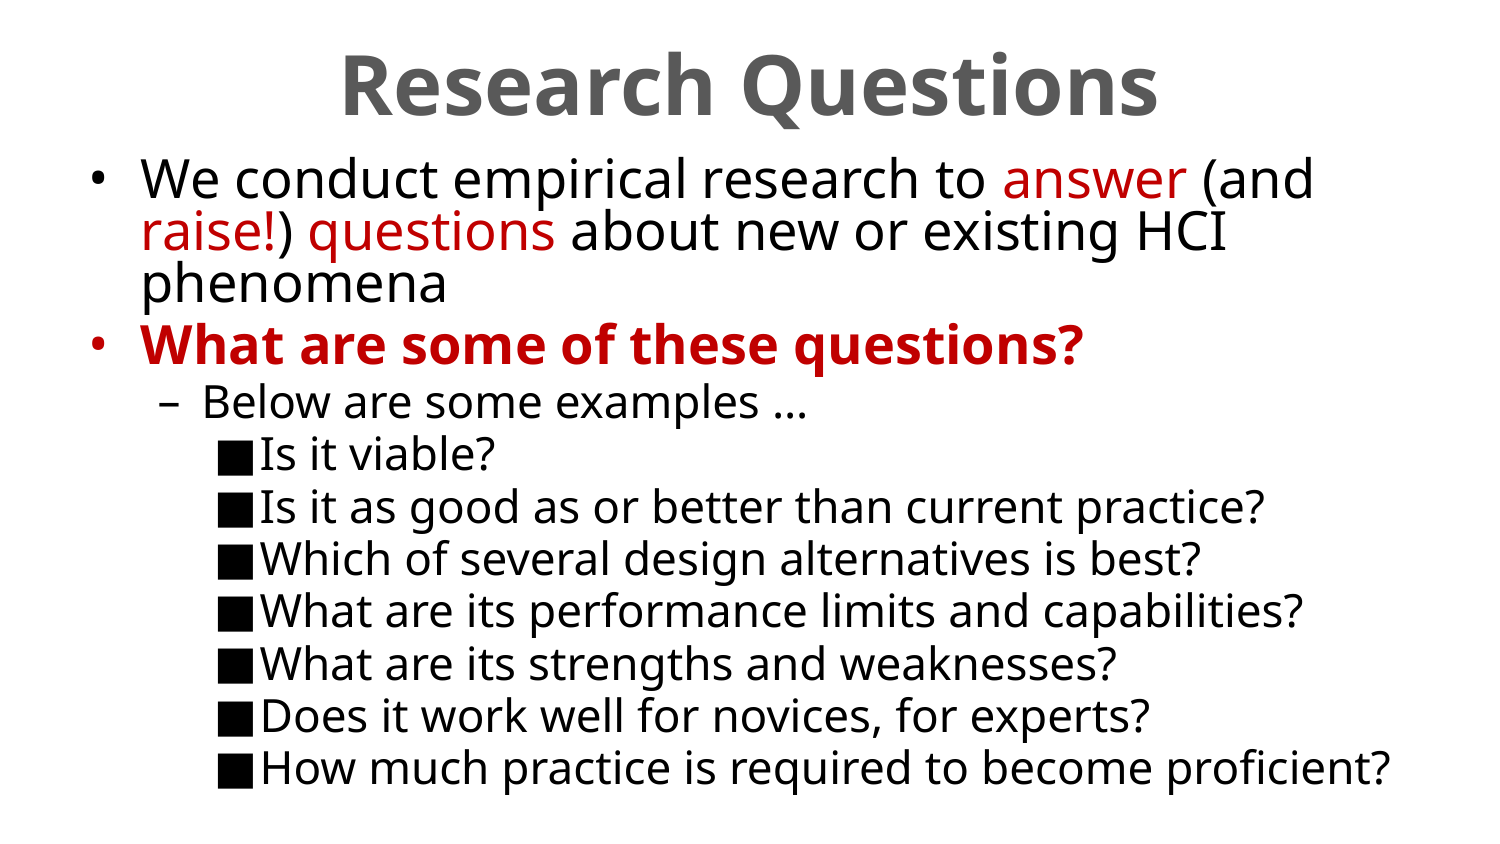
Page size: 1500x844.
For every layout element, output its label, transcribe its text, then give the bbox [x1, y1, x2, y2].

list We conduct empirical research to answer (and raise!) questions about new or existing HCI phenomena What are some of these questions? Below are some examples … Is it viable? Is it as good as or better than current practice? Which of several design alternatives is best? What are its performance limits and capabilities? What are its strengths and weaknesses? Does it work well for novices, for experts? How much practice is required to become proficient? [75, 150, 1425, 754]
title Research Questions [75, 33, 1425, 132]
